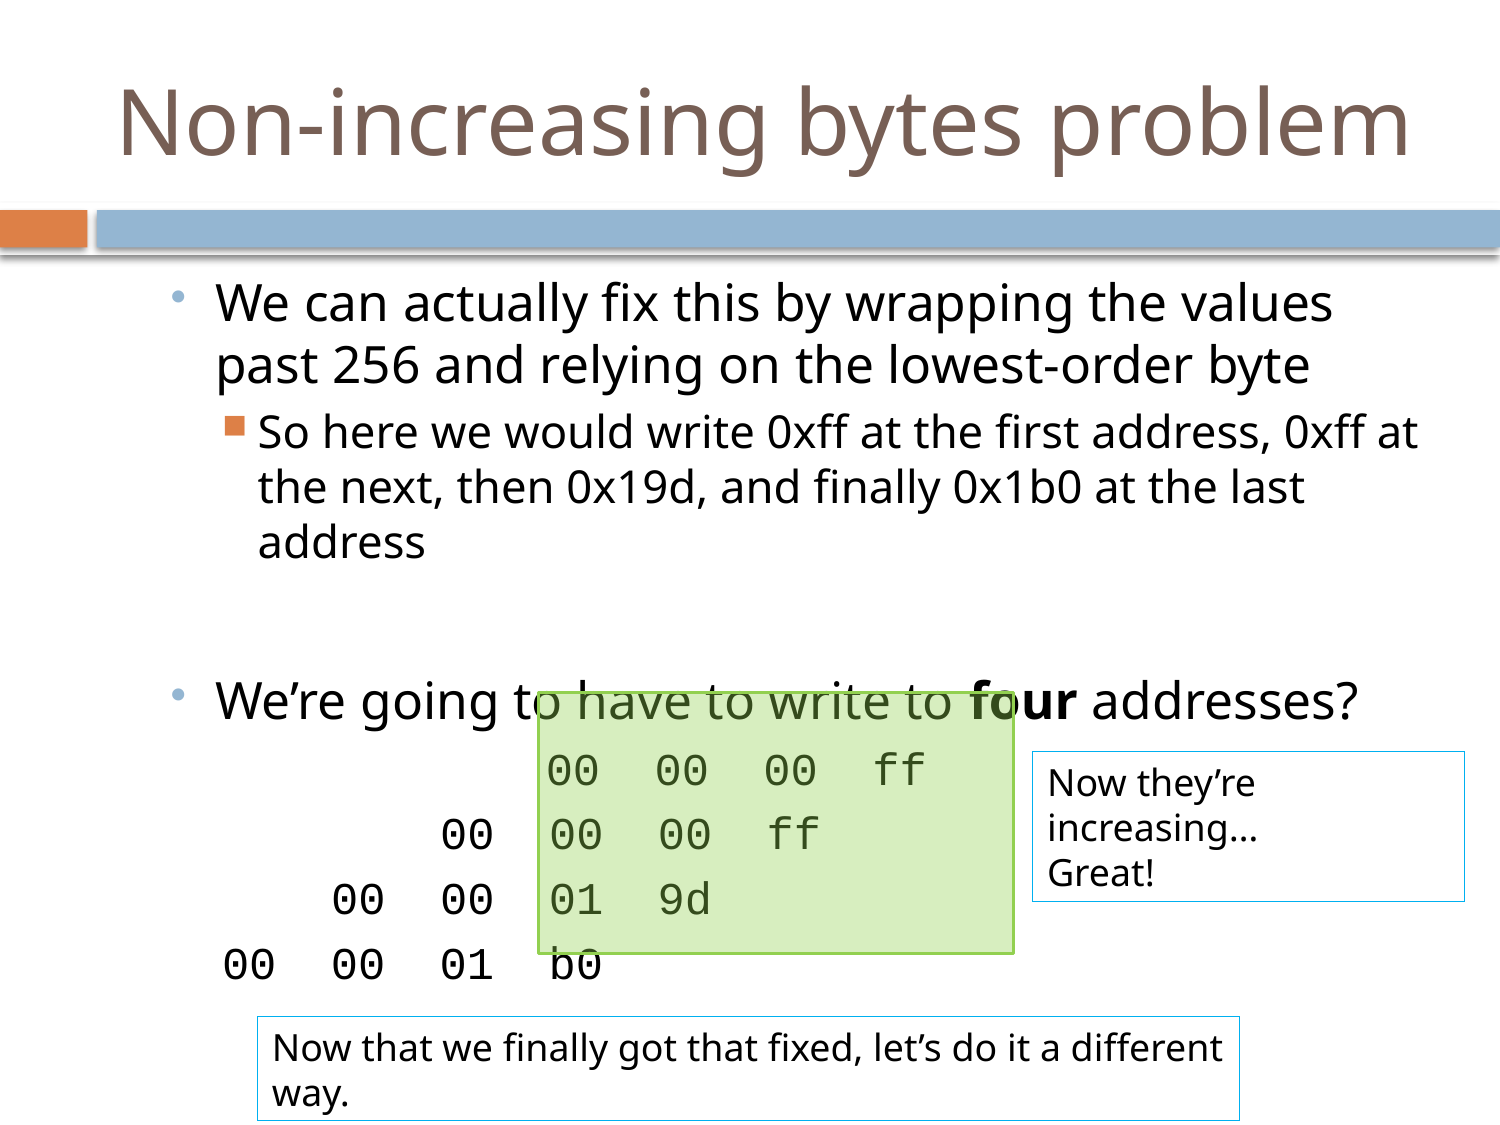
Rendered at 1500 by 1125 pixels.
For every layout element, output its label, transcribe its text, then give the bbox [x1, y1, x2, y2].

title Non-increasing bytes problem [100, 37, 1438, 200]
text_box [537, 691, 1015, 955]
list We can actually fix this by wrapping the values past 256 and relying on the lowest-order byte So here we would write 0xff at the first address, 0xff at the next, then 0x19d, and finally 0x1b0 at the last address We’re going to have to write to four addresses? 00 00 00 ff 00 00 00 ff 00 00 01 9d 00 00 01 b0 [100, 262, 1438, 1000]
text_box Now they’re increasing… Great! [1032, 751, 1465, 902]
text_box Now that we finally got that fixed, let’s do it a different way. [257, 1016, 1240, 1121]
